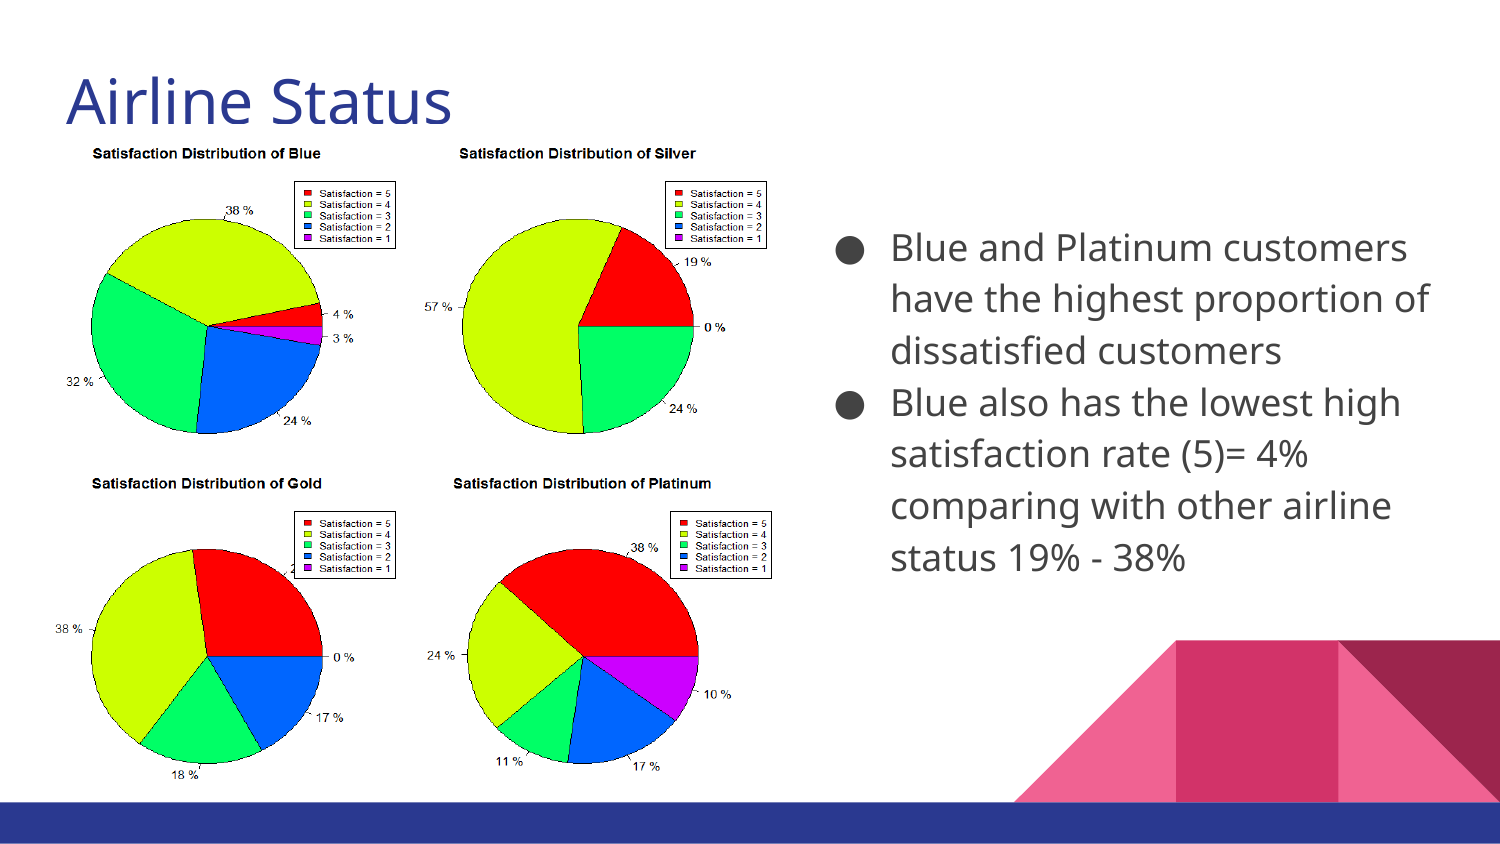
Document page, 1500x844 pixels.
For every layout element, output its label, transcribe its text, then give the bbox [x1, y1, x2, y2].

title Airline Status [51, 35, 1449, 136]
list Blue and Platinum customers have the highest proportion of dissatisfied customers Blue also has the lowest high satisfaction rate (5)= 4% comparing with other airline status 19% - 38% [808, 201, 1493, 669]
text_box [0, 124, 804, 797]
